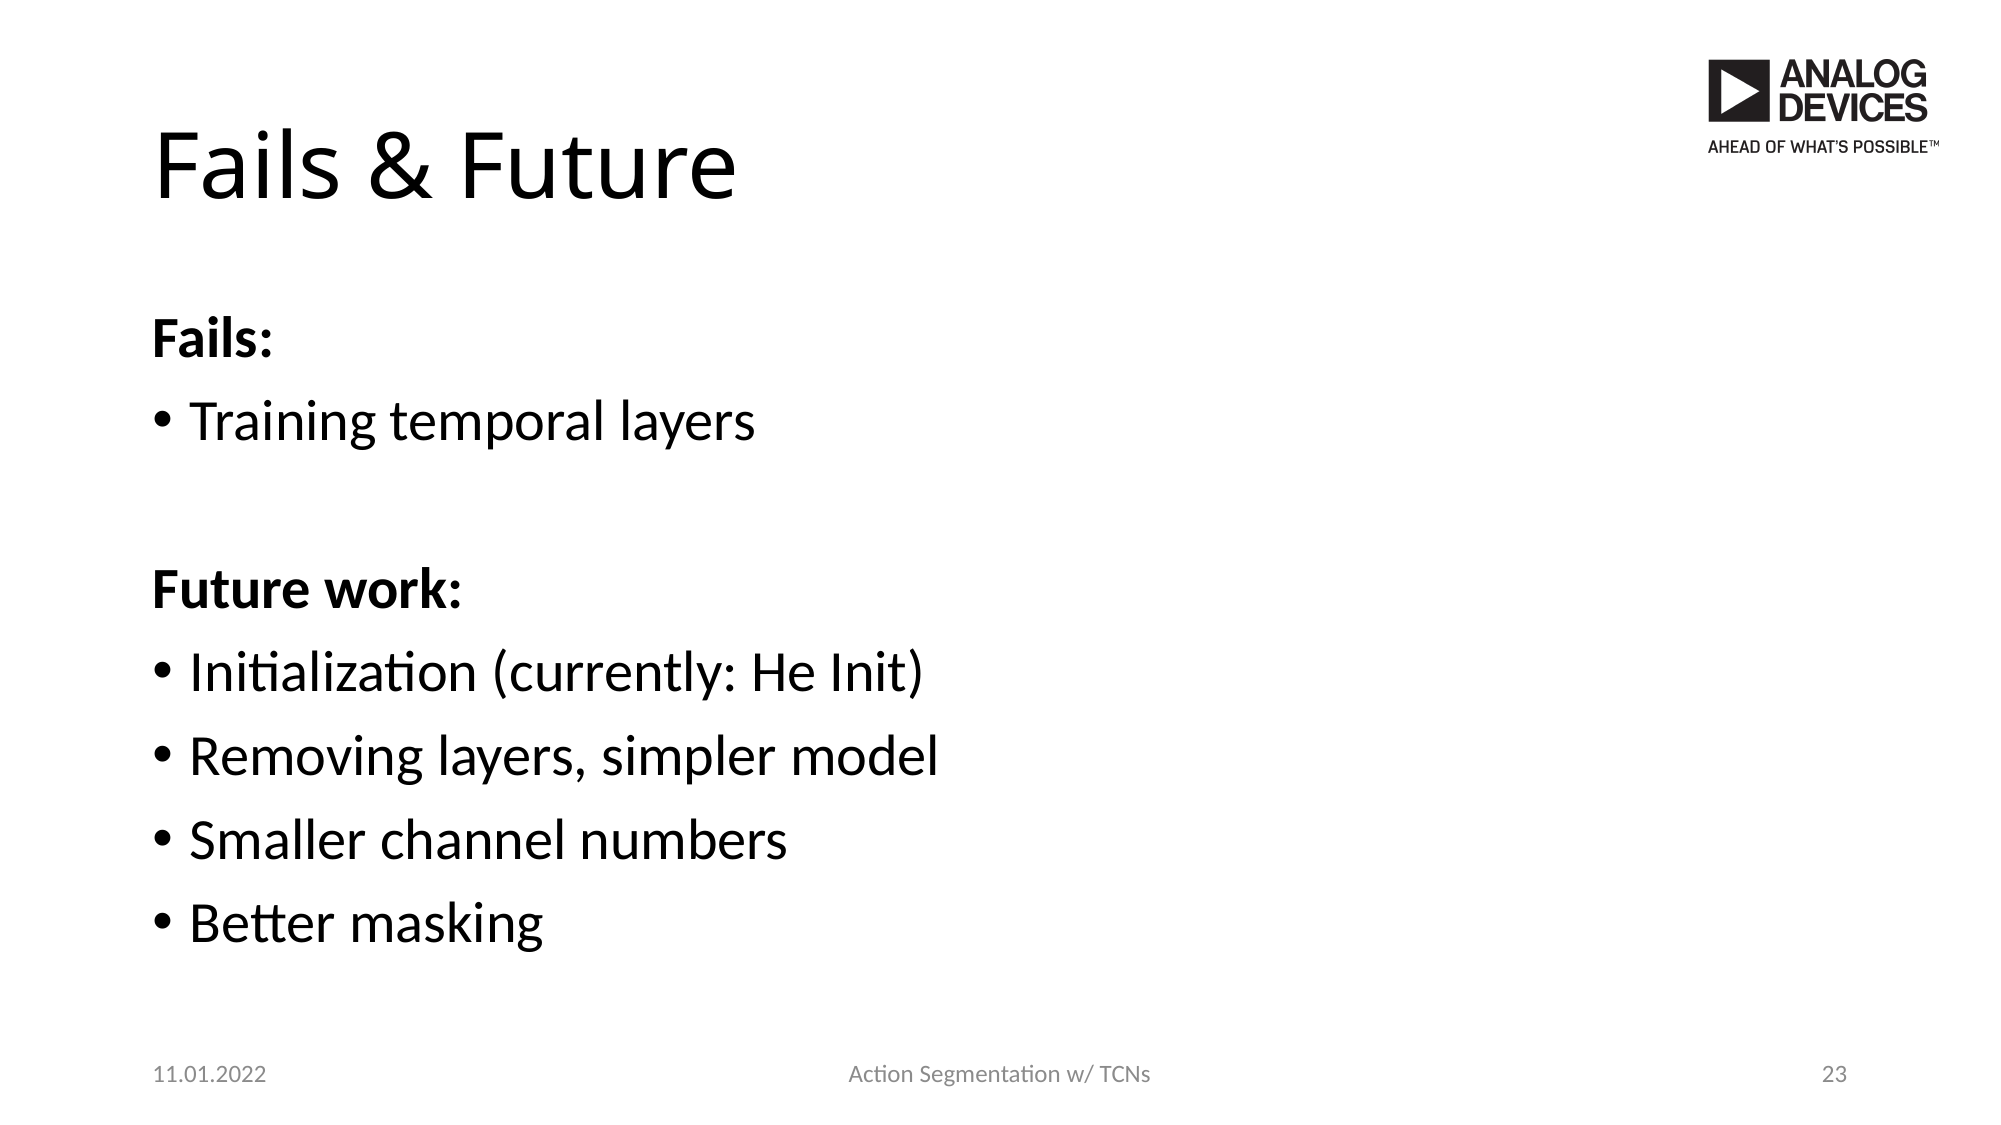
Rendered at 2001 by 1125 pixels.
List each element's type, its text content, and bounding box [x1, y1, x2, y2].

title Fails & Future [137, 59, 1863, 278]
list Fails: Training temporal layers Future work: Initialization (currently: He Init) Removing layers, simpler model Smaller channel numbers Better masking [137, 299, 1863, 1014]
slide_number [137, 1042, 588, 1103]
footer Action Segmentation w/ TCNs [662, 1042, 1338, 1103]
picture [1708, 59, 1939, 153]
slide_number 23 [1412, 1042, 1863, 1103]
